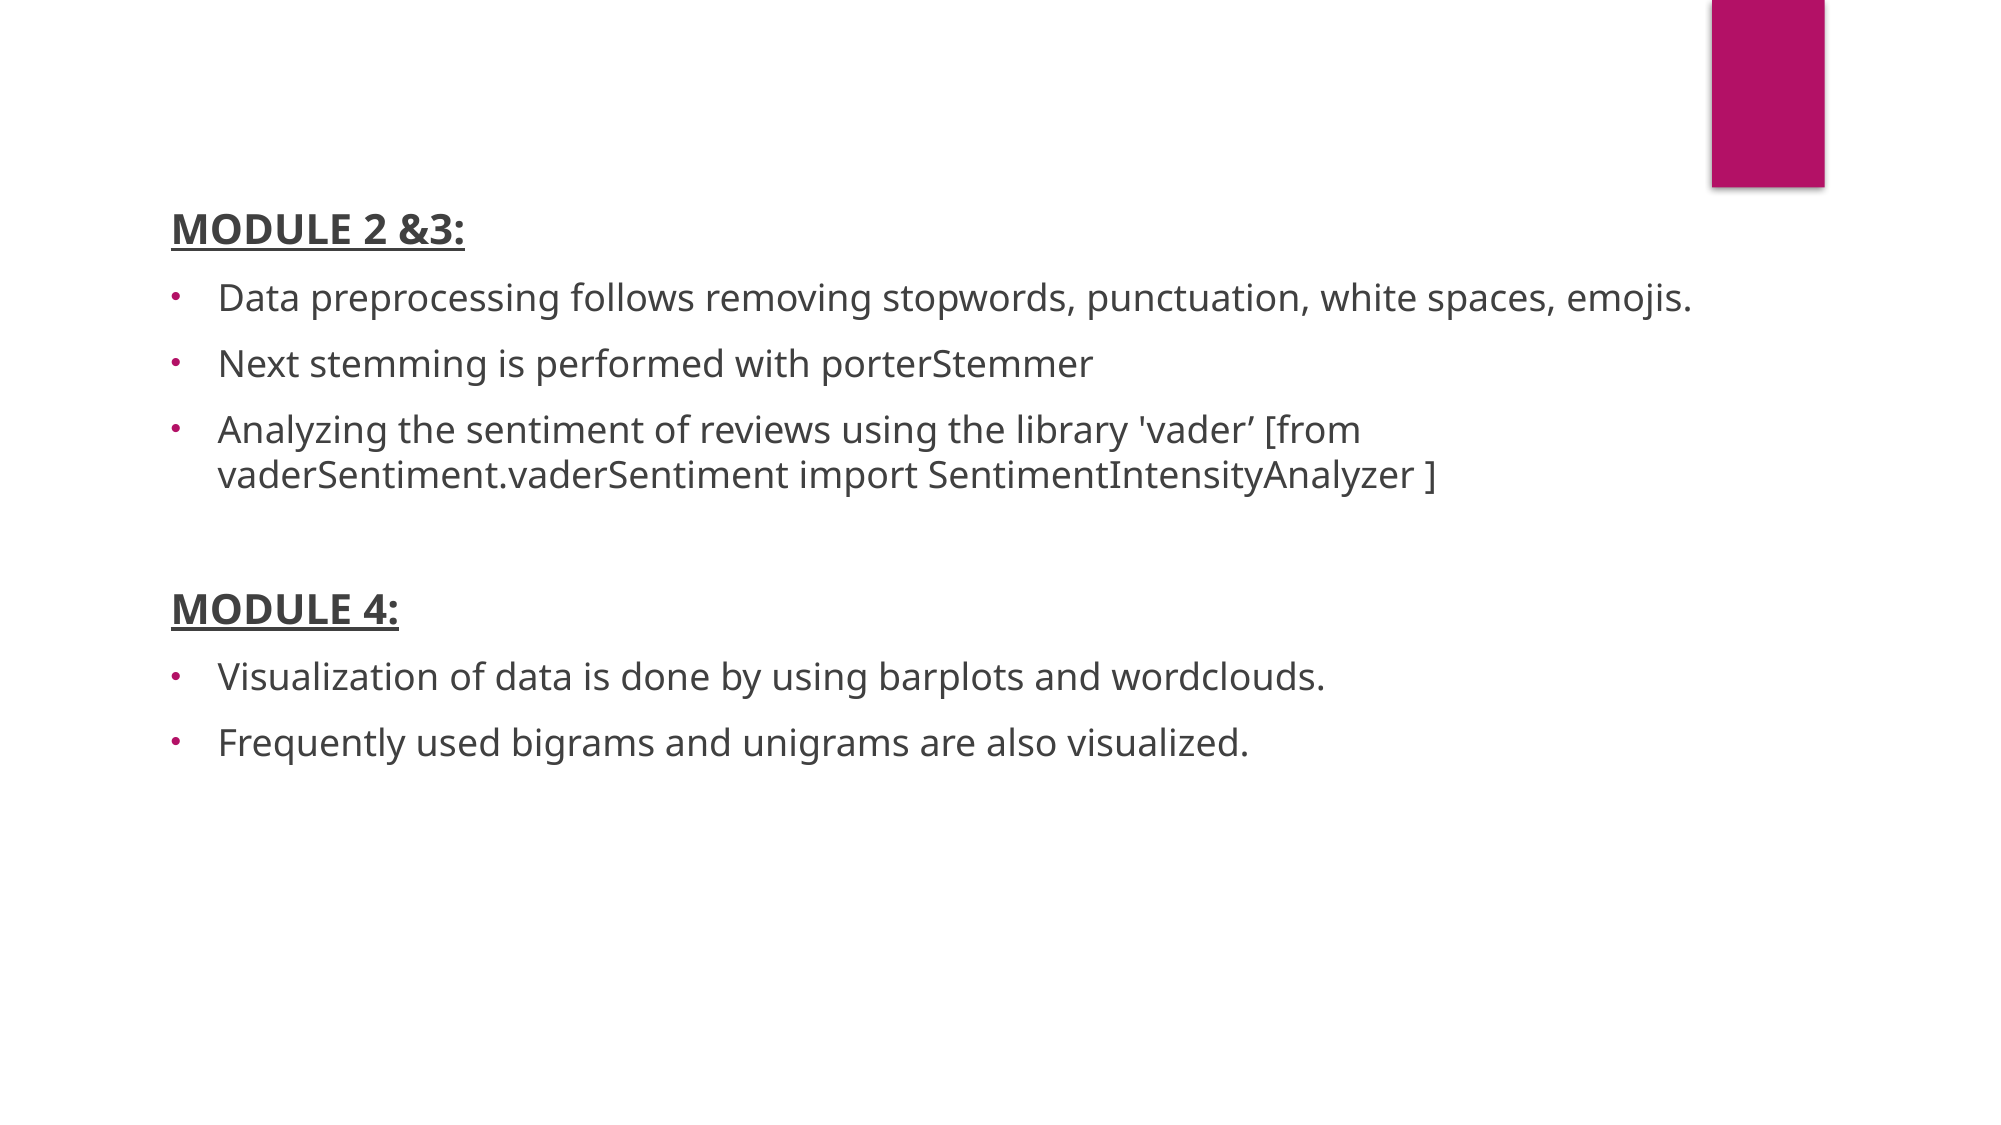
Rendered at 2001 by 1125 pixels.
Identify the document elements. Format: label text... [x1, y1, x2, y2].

text_box MODULE 2 &3: Data preprocessing follows removing stopwords, punctuation, white spaces, emojis. Next stemming is performed with porterStemmer Analyzing the sentiment of reviews using the library 'vader’ [from vaderSentiment.vaderSentiment import SentimentIntensityAnalyzer ] MODULE 4: Visualization of data is done by using barplots and wordclouds. Frequently used bigrams and unigrams are also visualized. [90, 195, 1925, 1062]
